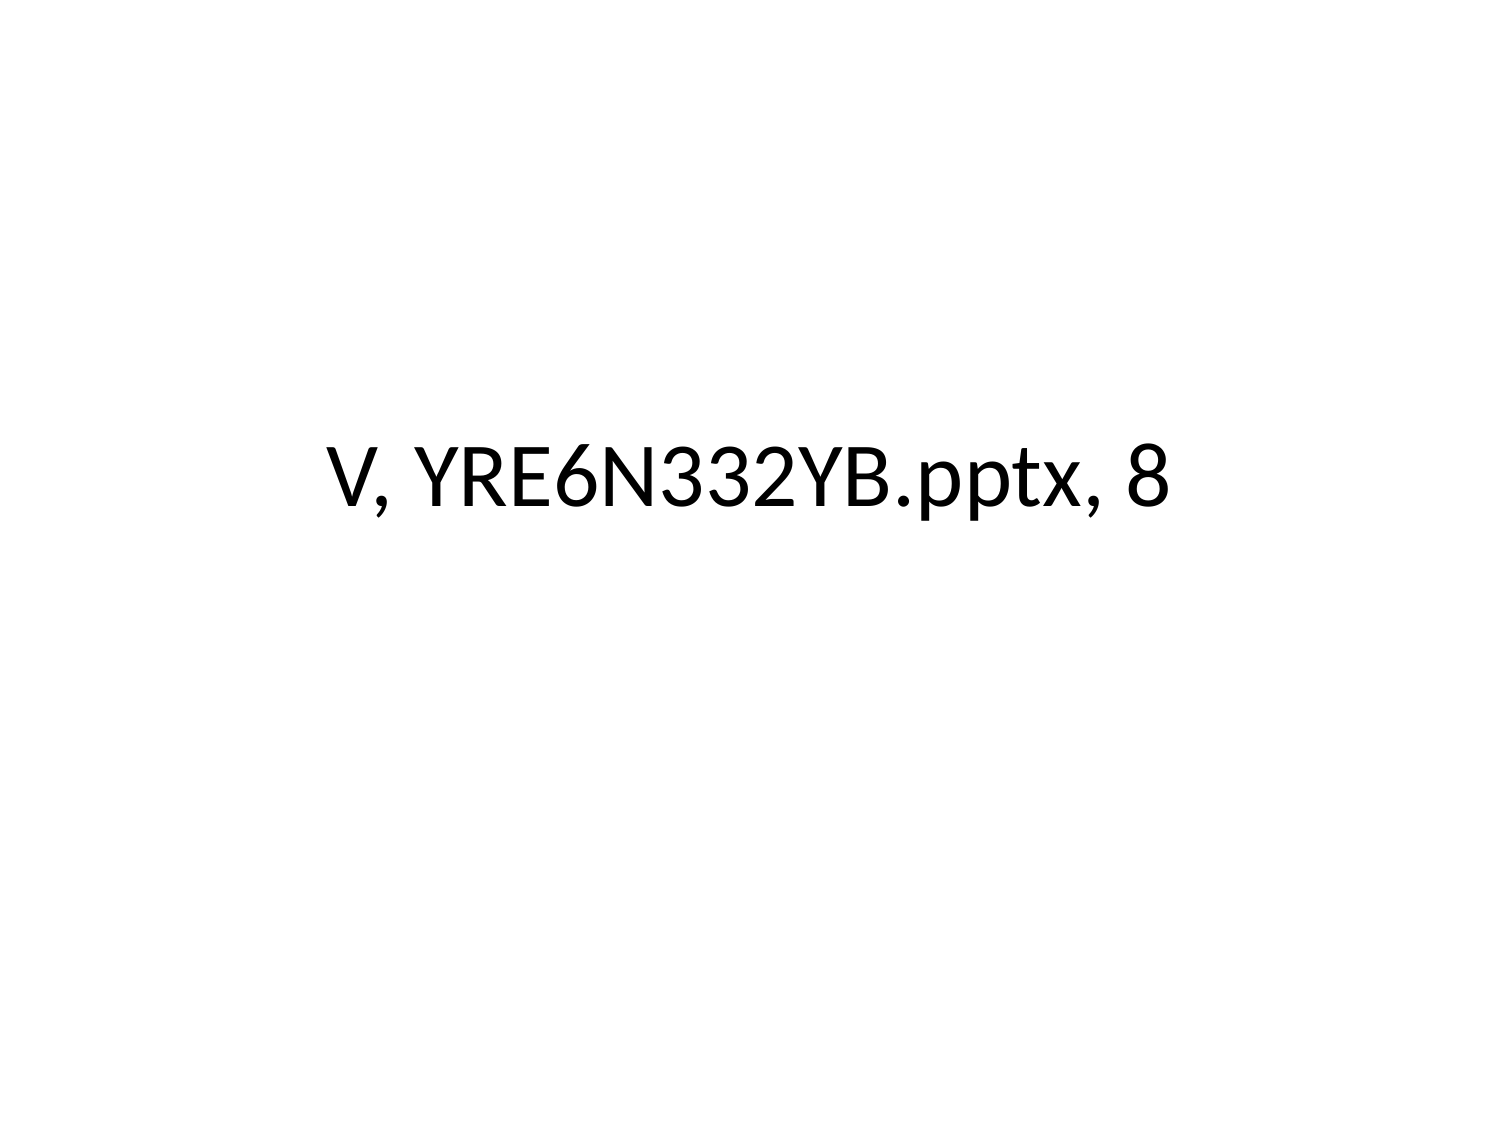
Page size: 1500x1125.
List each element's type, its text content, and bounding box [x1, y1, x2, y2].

title V, YRE6N332YB.pptx, 8 [112, 349, 1388, 591]
